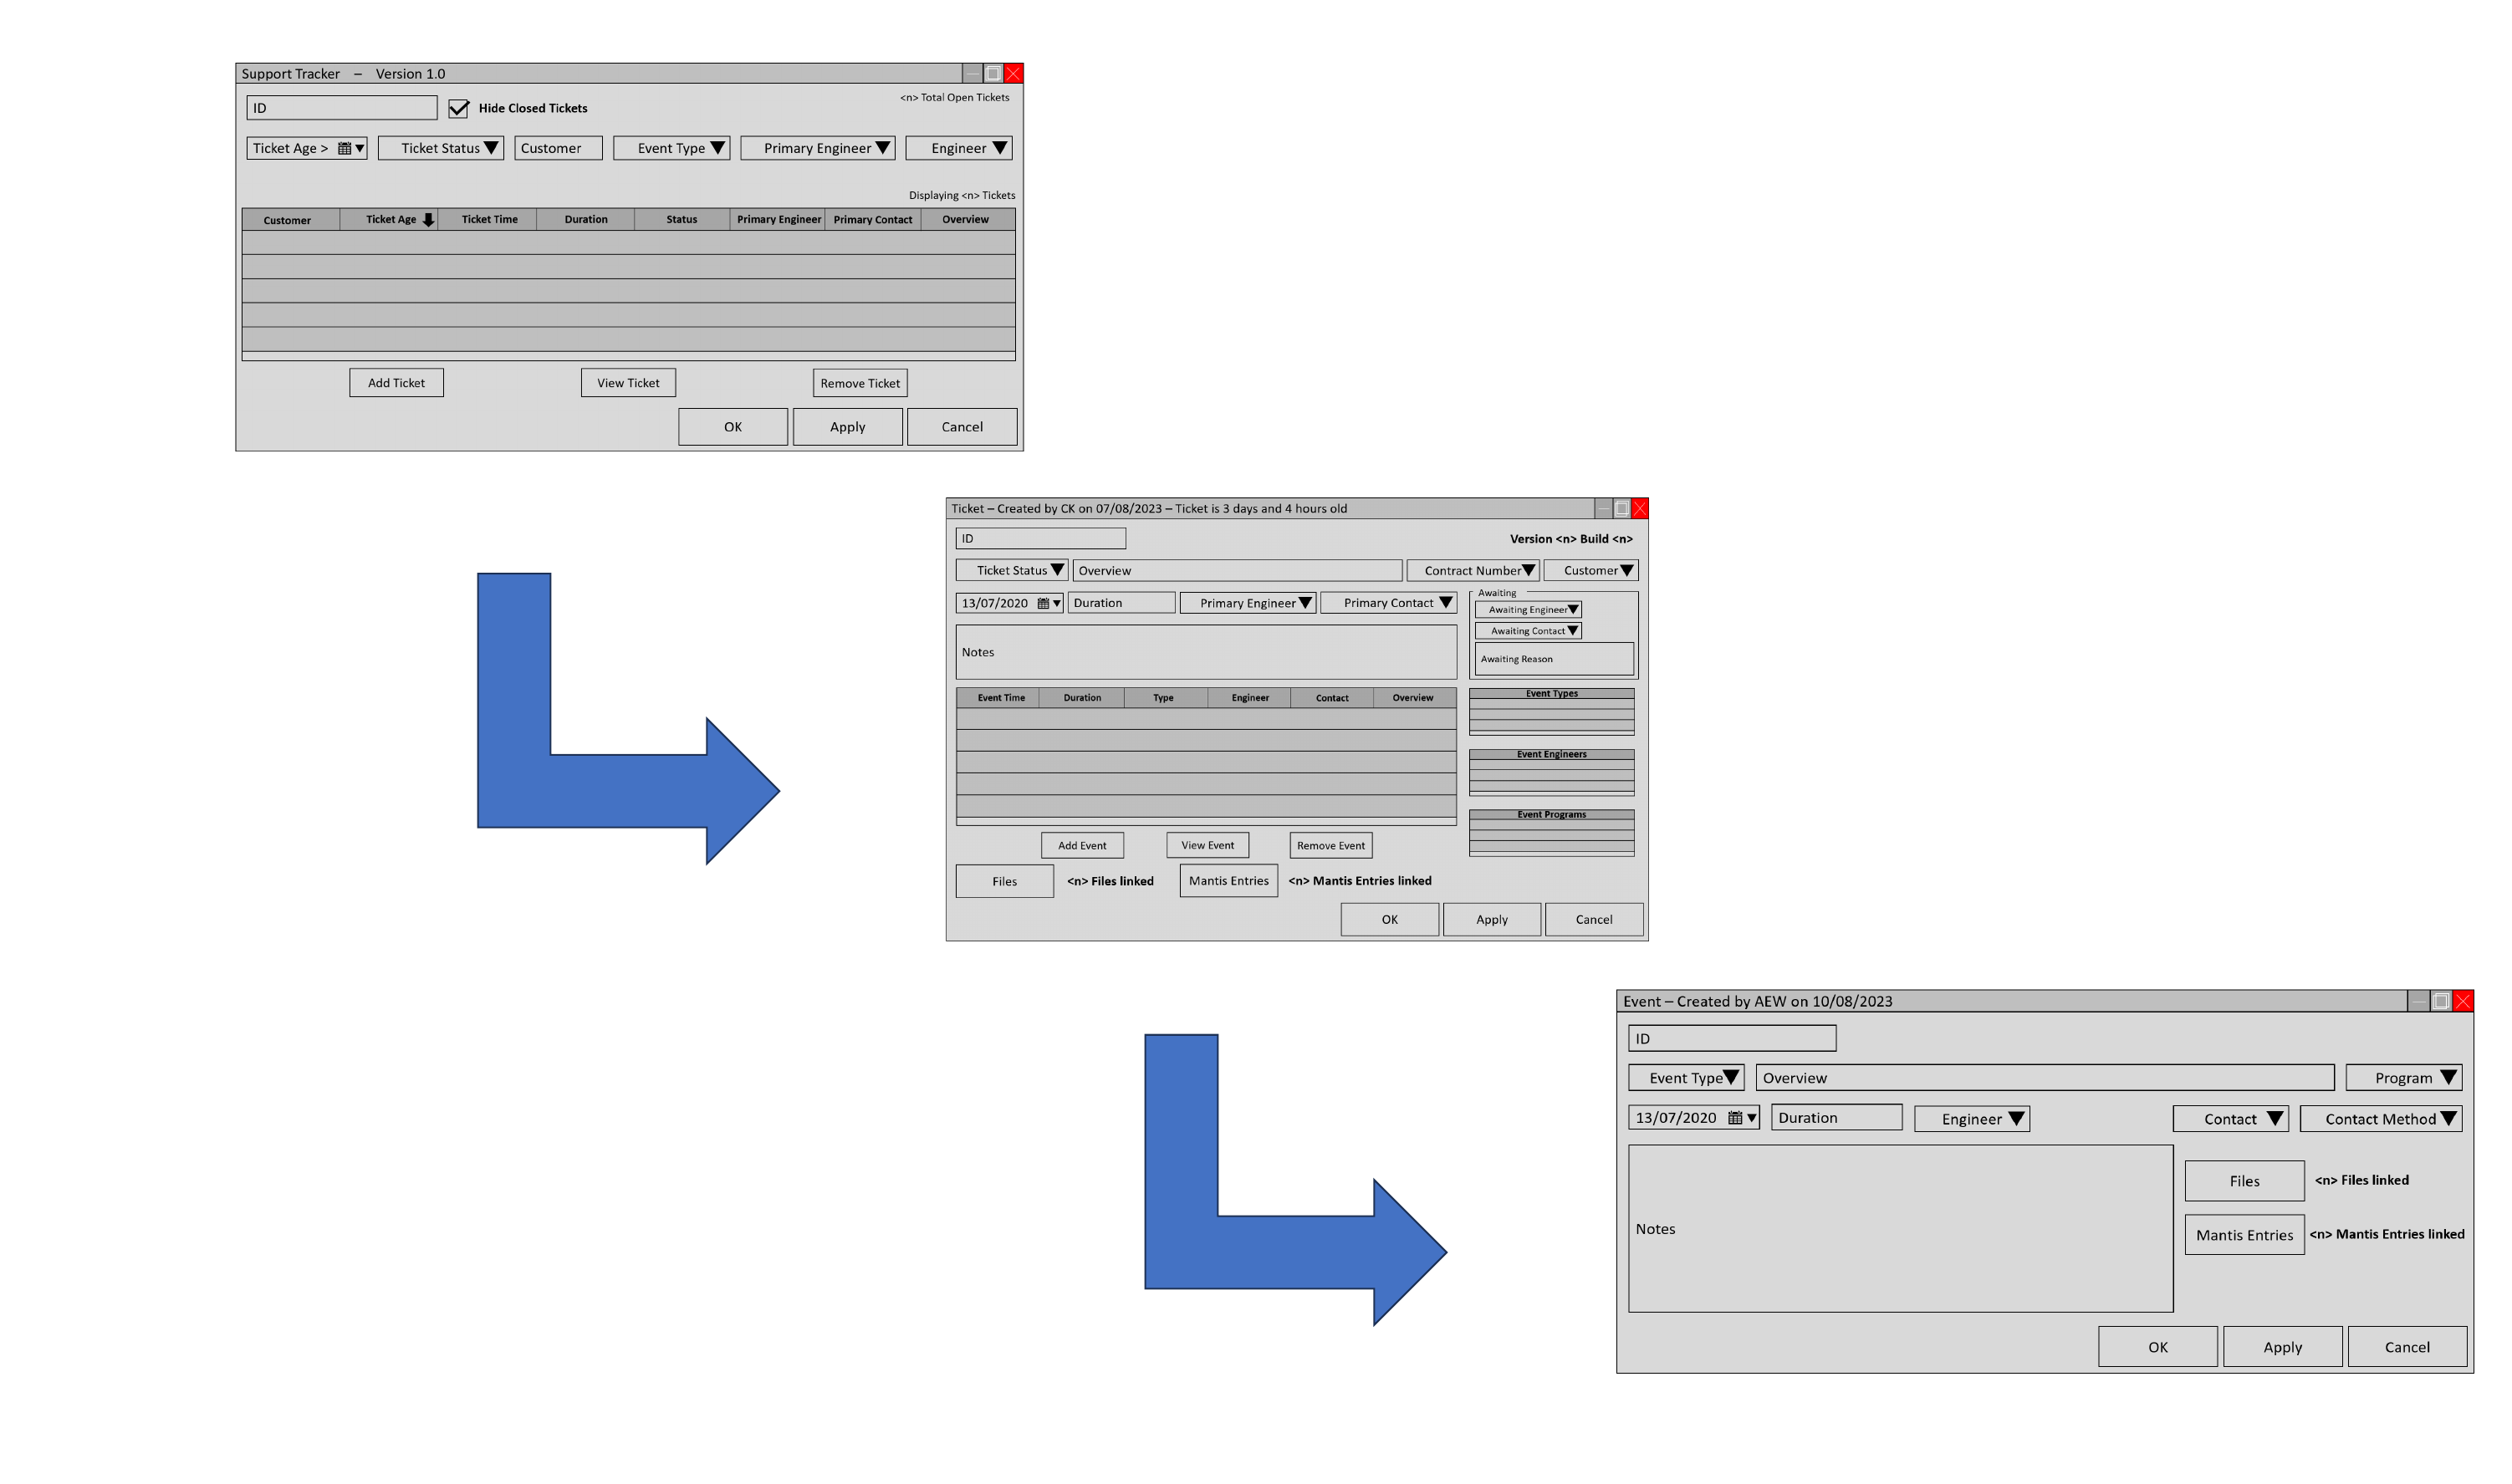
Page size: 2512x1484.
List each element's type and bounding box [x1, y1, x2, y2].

text_box [477, 573, 781, 866]
picture [943, 496, 1649, 941]
text_box [1144, 1033, 1448, 1328]
picture [1613, 986, 2474, 1374]
picture [232, 59, 1025, 451]
